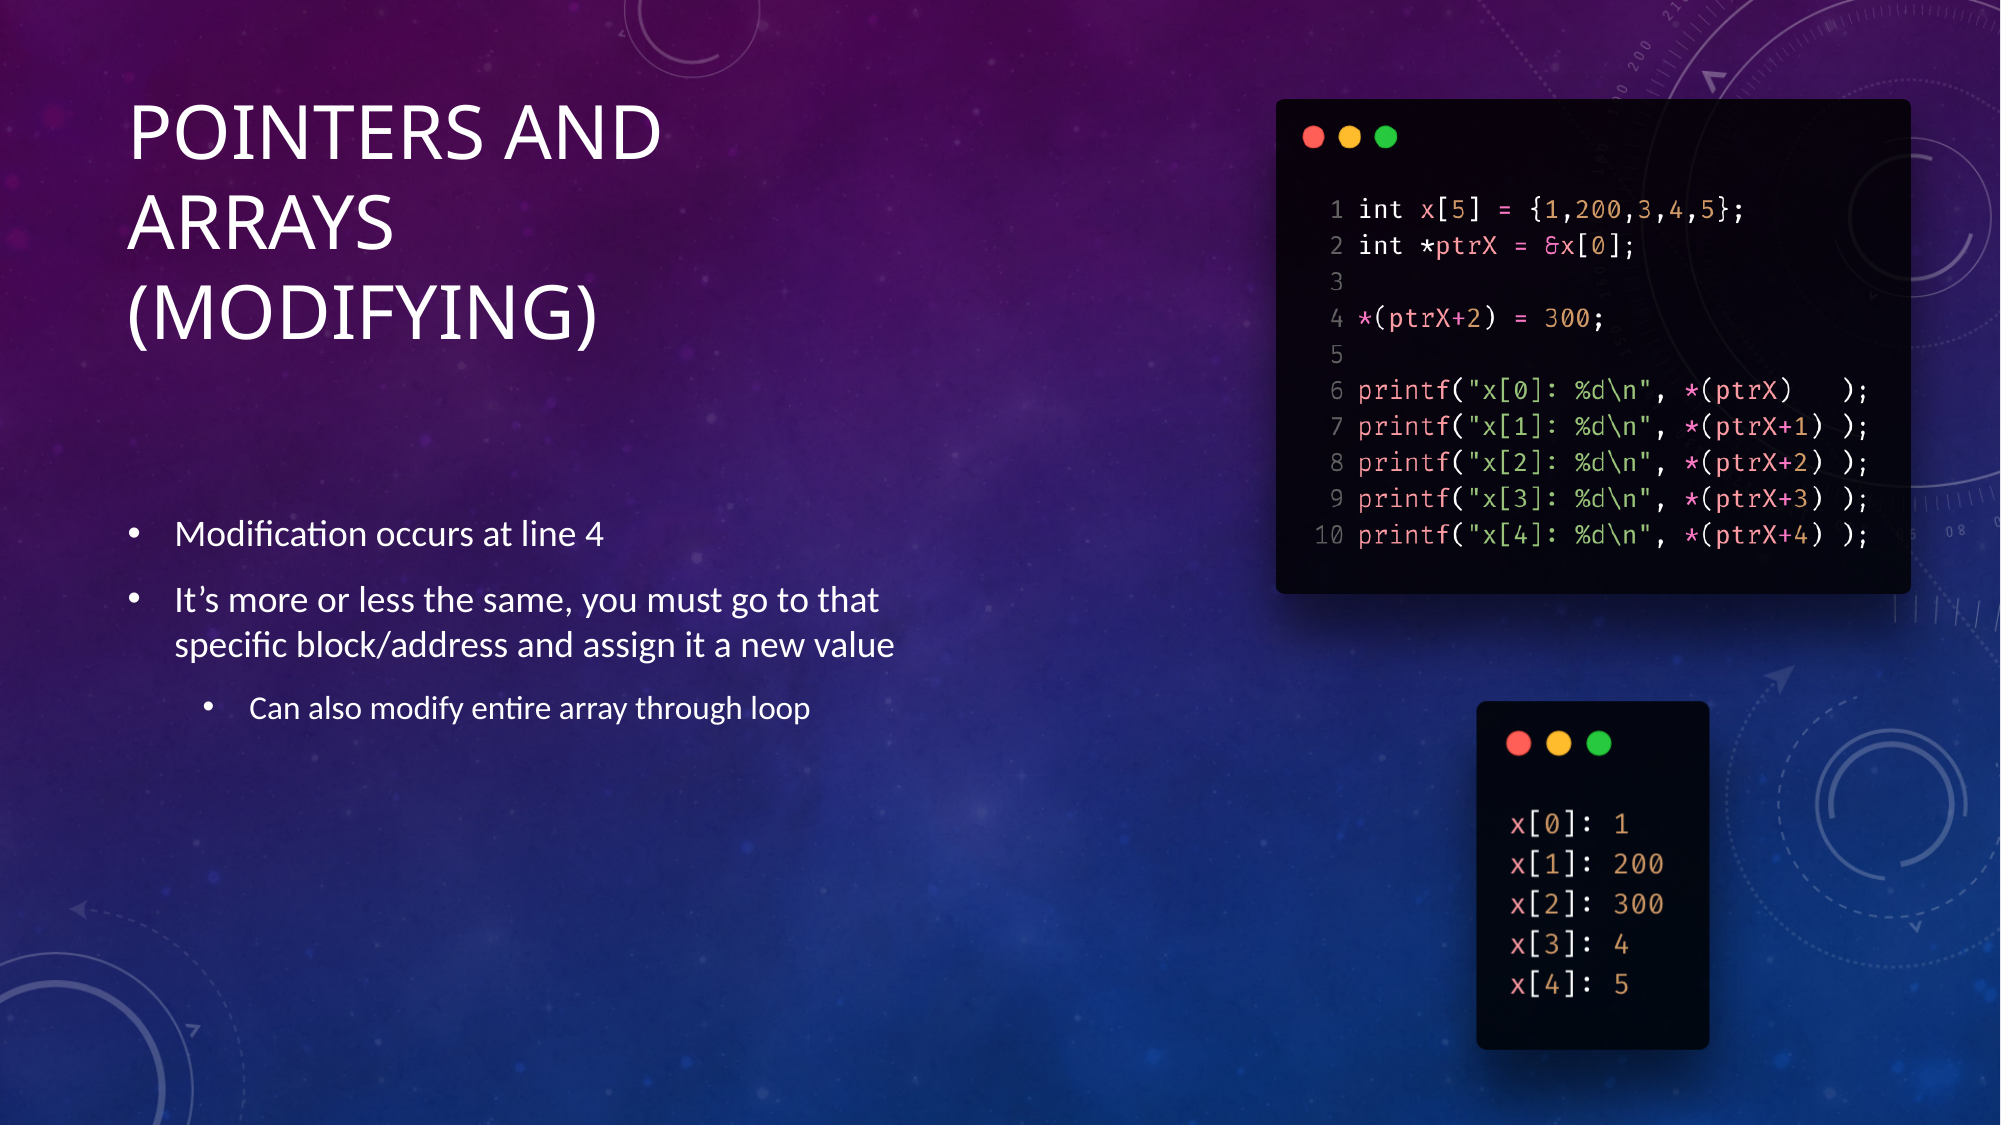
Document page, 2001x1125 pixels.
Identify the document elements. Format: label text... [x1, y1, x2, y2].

title Pointers and arrays (modifying) [112, 99, 898, 339]
list Modification occurs at line 4 It’s more or less the same, you must go to that specific block/address and assign it a new value Can also modify entire array through loop [112, 351, 970, 950]
picture [0, 0, 2001, 1125]
